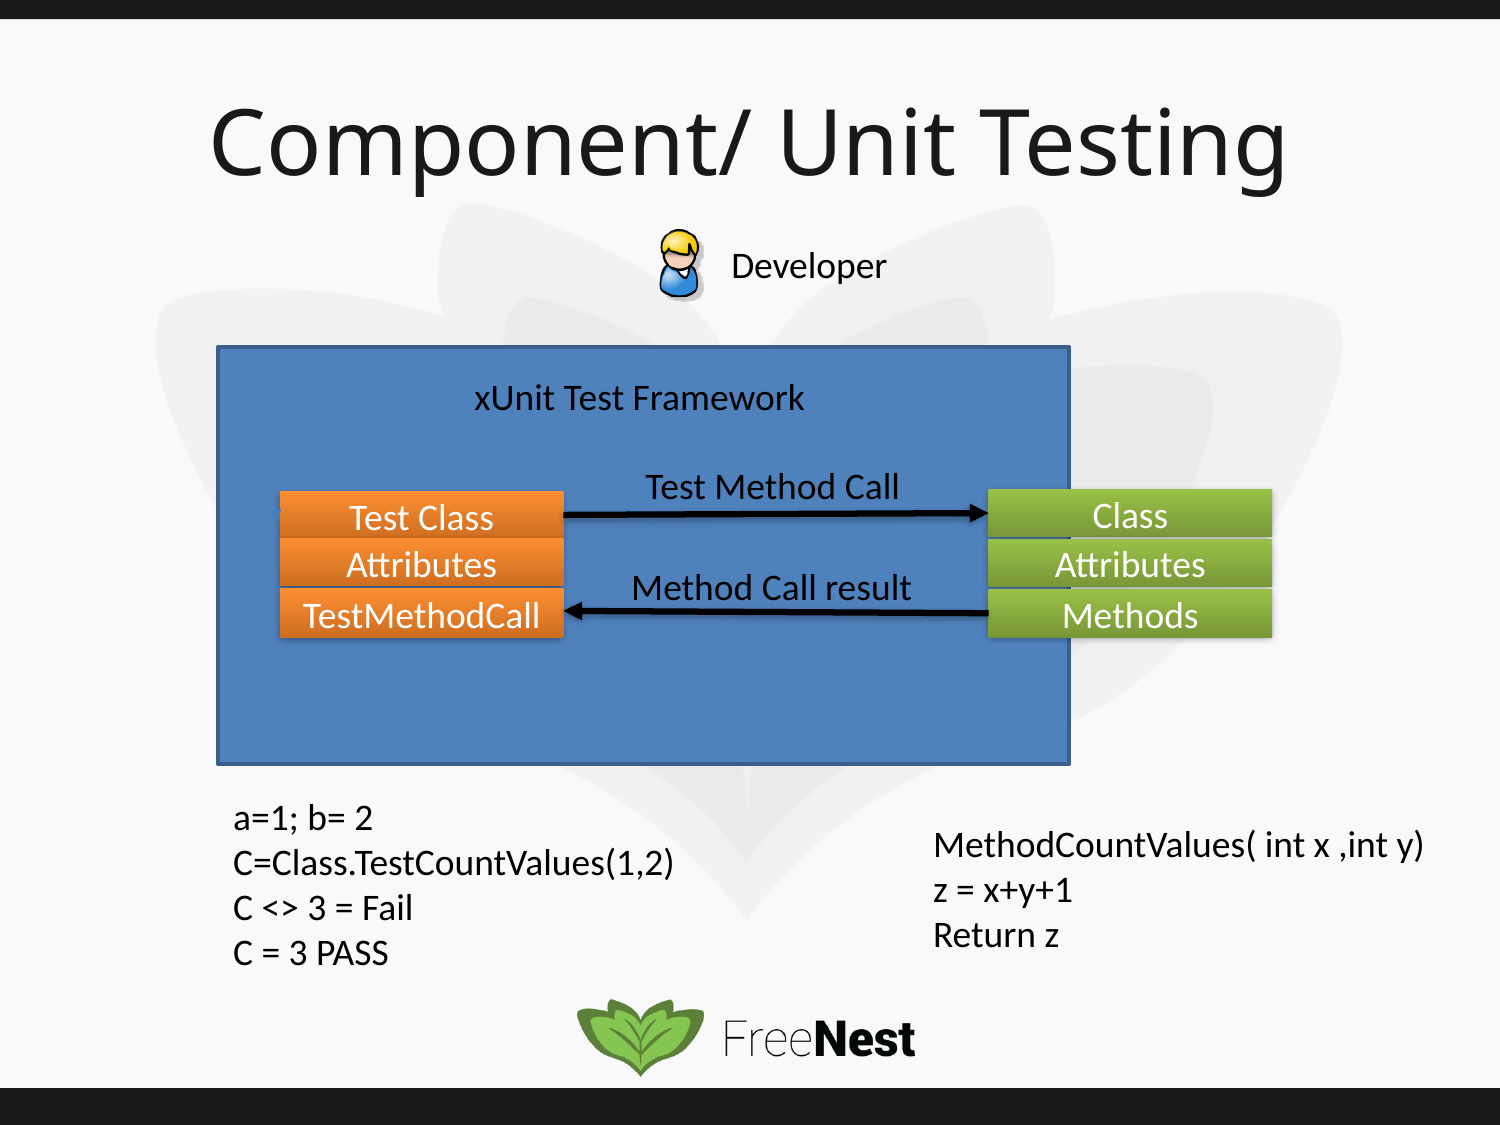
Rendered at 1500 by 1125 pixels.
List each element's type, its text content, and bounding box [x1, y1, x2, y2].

text_box [216, 345, 1071, 766]
text_box Attributes [988, 539, 1273, 587]
text_box Class [988, 489, 1273, 537]
text_box Test Class [279, 491, 564, 537]
text_box Attributes [279, 538, 564, 586]
text_box TestMethodCall [279, 588, 564, 638]
picture [155, 226, 1345, 923]
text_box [563, 610, 989, 614]
title Component/ Unit Testing [75, 45, 1425, 233]
text_box Test Method Call [630, 454, 916, 511]
text_box xUnit Test Framework [459, 365, 899, 425]
text_box Developer [720, 233, 906, 294]
picture [577, 999, 916, 1077]
text_box MethodCountValues( int x ,int y) z = x+y+1 Return z [918, 812, 1486, 963]
text_box a=1; b= 2 C=Class.TestCountValues(1,2) C <> 3 = Fail C = 3 PASS [218, 785, 786, 981]
text_box Method Call result [616, 555, 928, 609]
text_box Methods [988, 589, 1273, 638]
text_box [267, 512, 281, 516]
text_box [563, 512, 989, 516]
